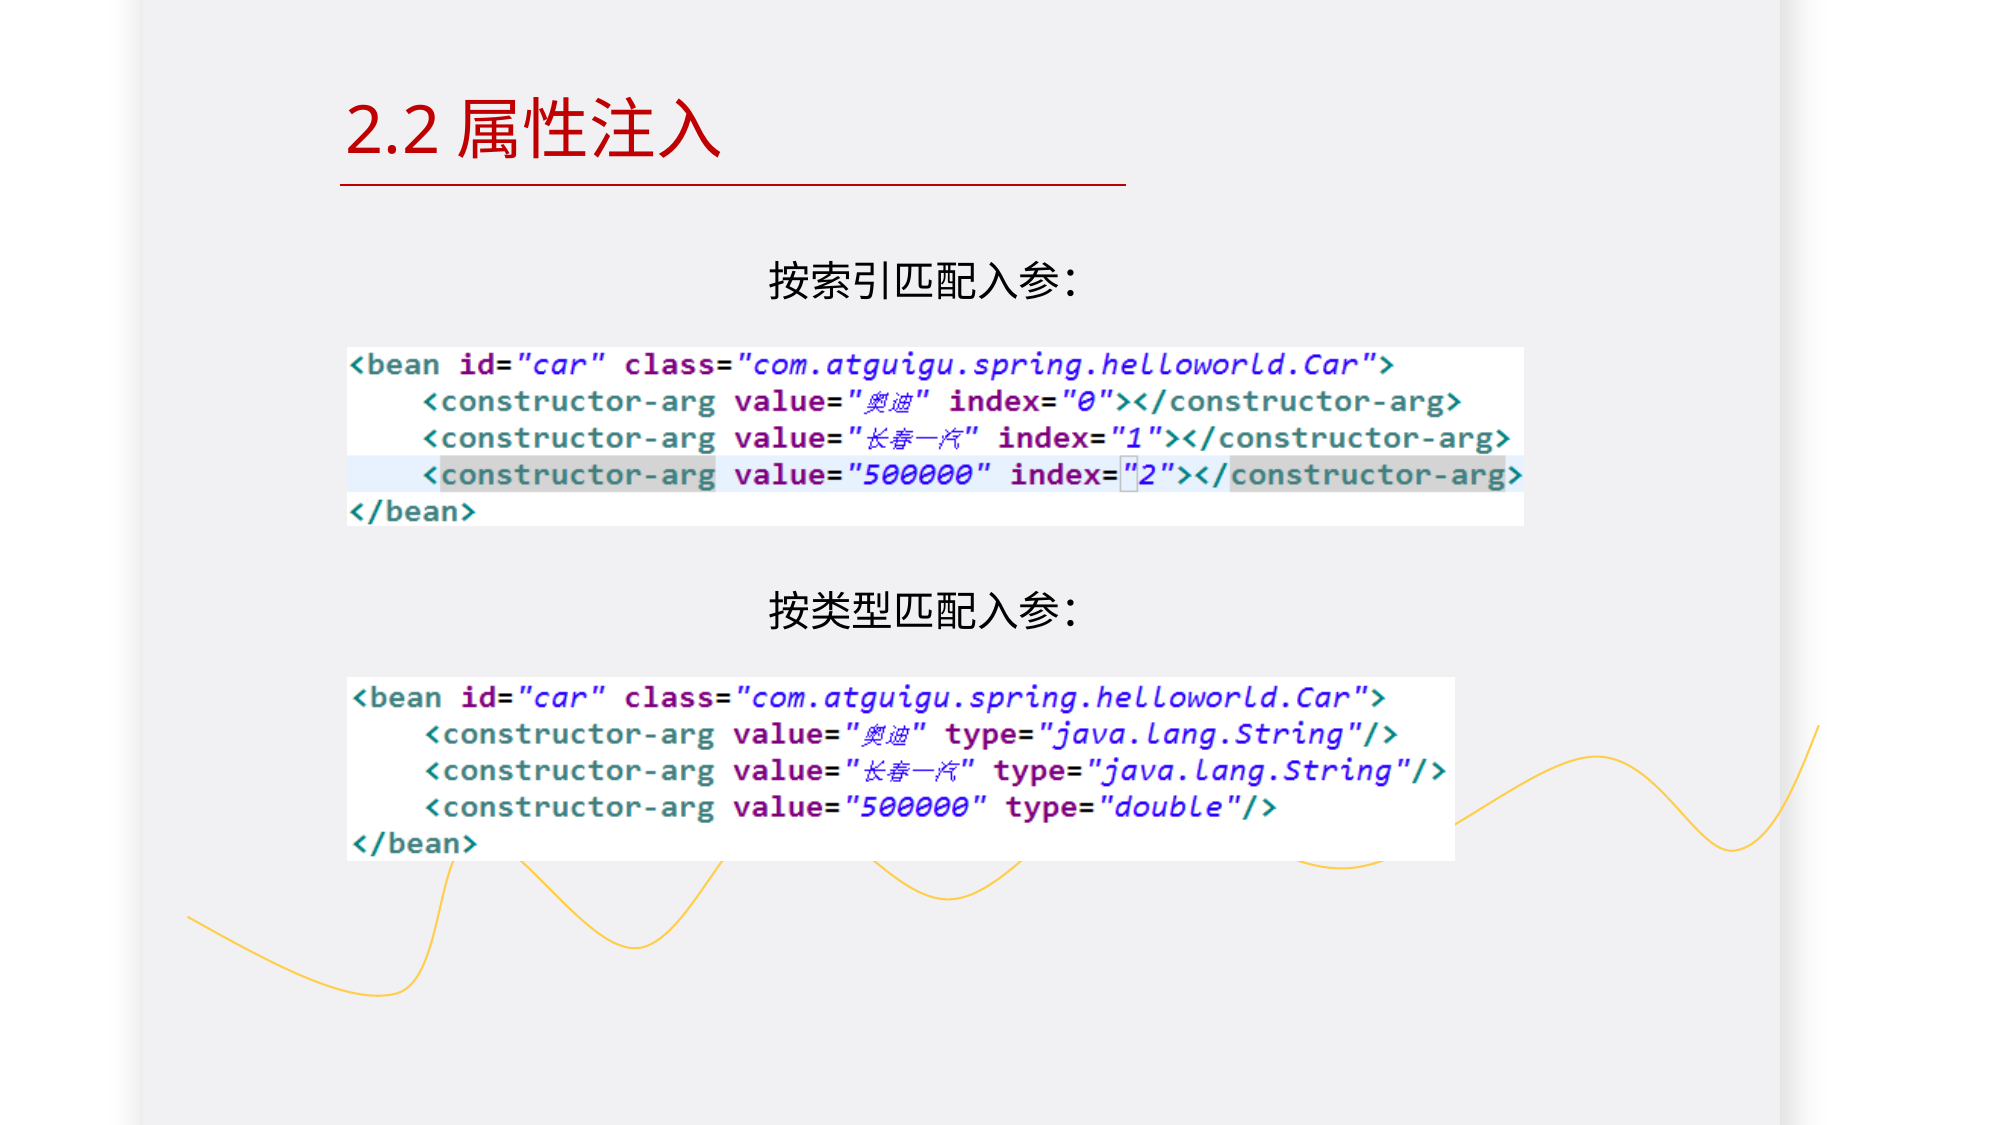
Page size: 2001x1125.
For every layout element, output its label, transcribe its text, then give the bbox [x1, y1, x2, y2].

text_box [141, 0, 1781, 1125]
text_box 2.2属性注入 [331, 79, 867, 175]
picture [347, 347, 1524, 526]
text_box [1611, 724, 1820, 852]
text_box [186, 908, 260, 958]
text_box 按索引匹配入参： 按类型匹配入参： [260, 253, 1611, 996]
picture [347, 677, 1455, 861]
